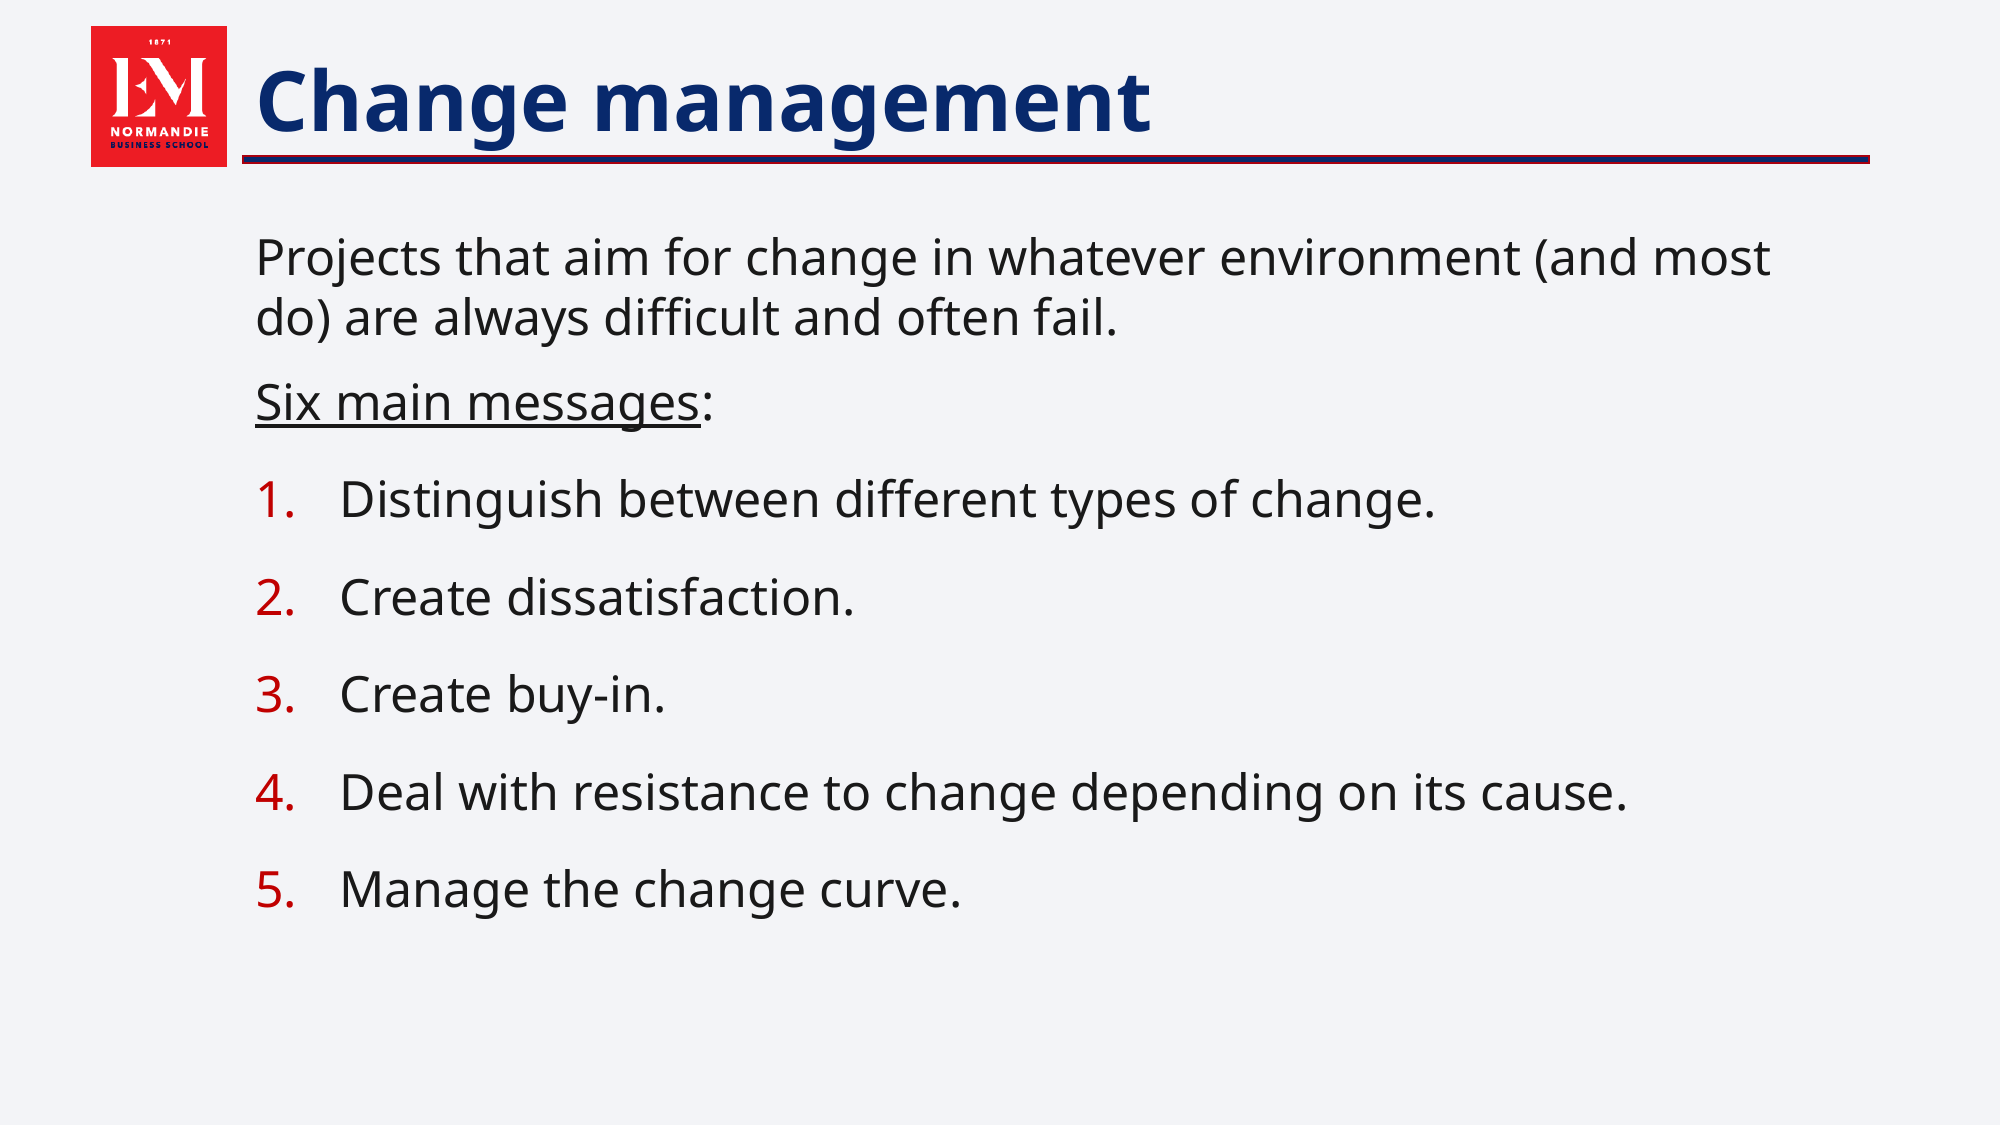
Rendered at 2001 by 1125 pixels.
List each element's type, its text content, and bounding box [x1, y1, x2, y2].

picture [91, 26, 227, 167]
title Change management [240, 0, 1914, 219]
text_box Projects that aim for change in whatever environment (and most do) are always difficult and often fail. Six main messages: Distinguish between different types of change. Create dissatisfaction. Create buy-in. Deal with resistance to change depending on its cause. Manage the change curve. [240, 217, 1862, 926]
